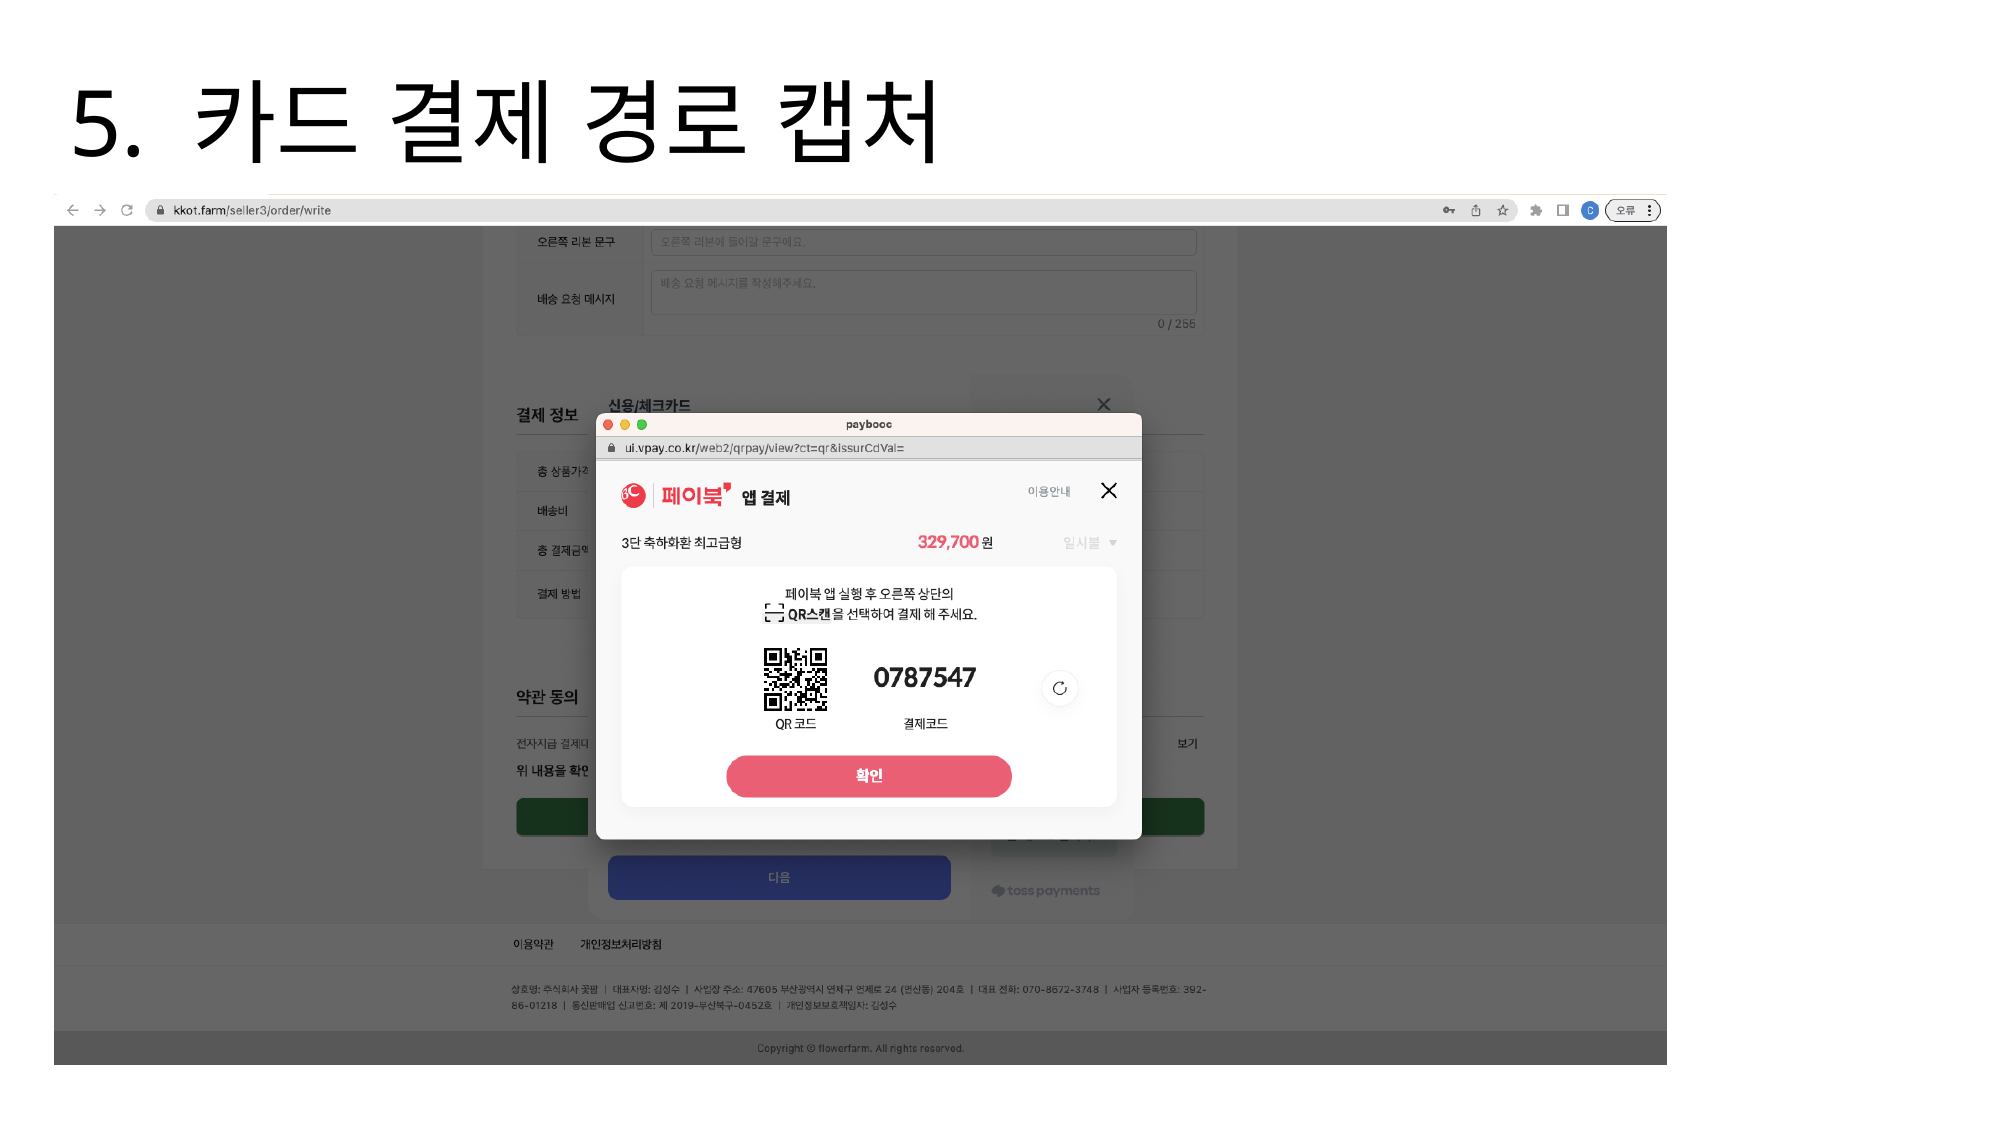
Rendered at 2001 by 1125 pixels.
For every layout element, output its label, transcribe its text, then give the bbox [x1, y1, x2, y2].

title 5. 카드 결제 경로 캡처 [54, 59, 1780, 195]
picture [54, 194, 1667, 1066]
